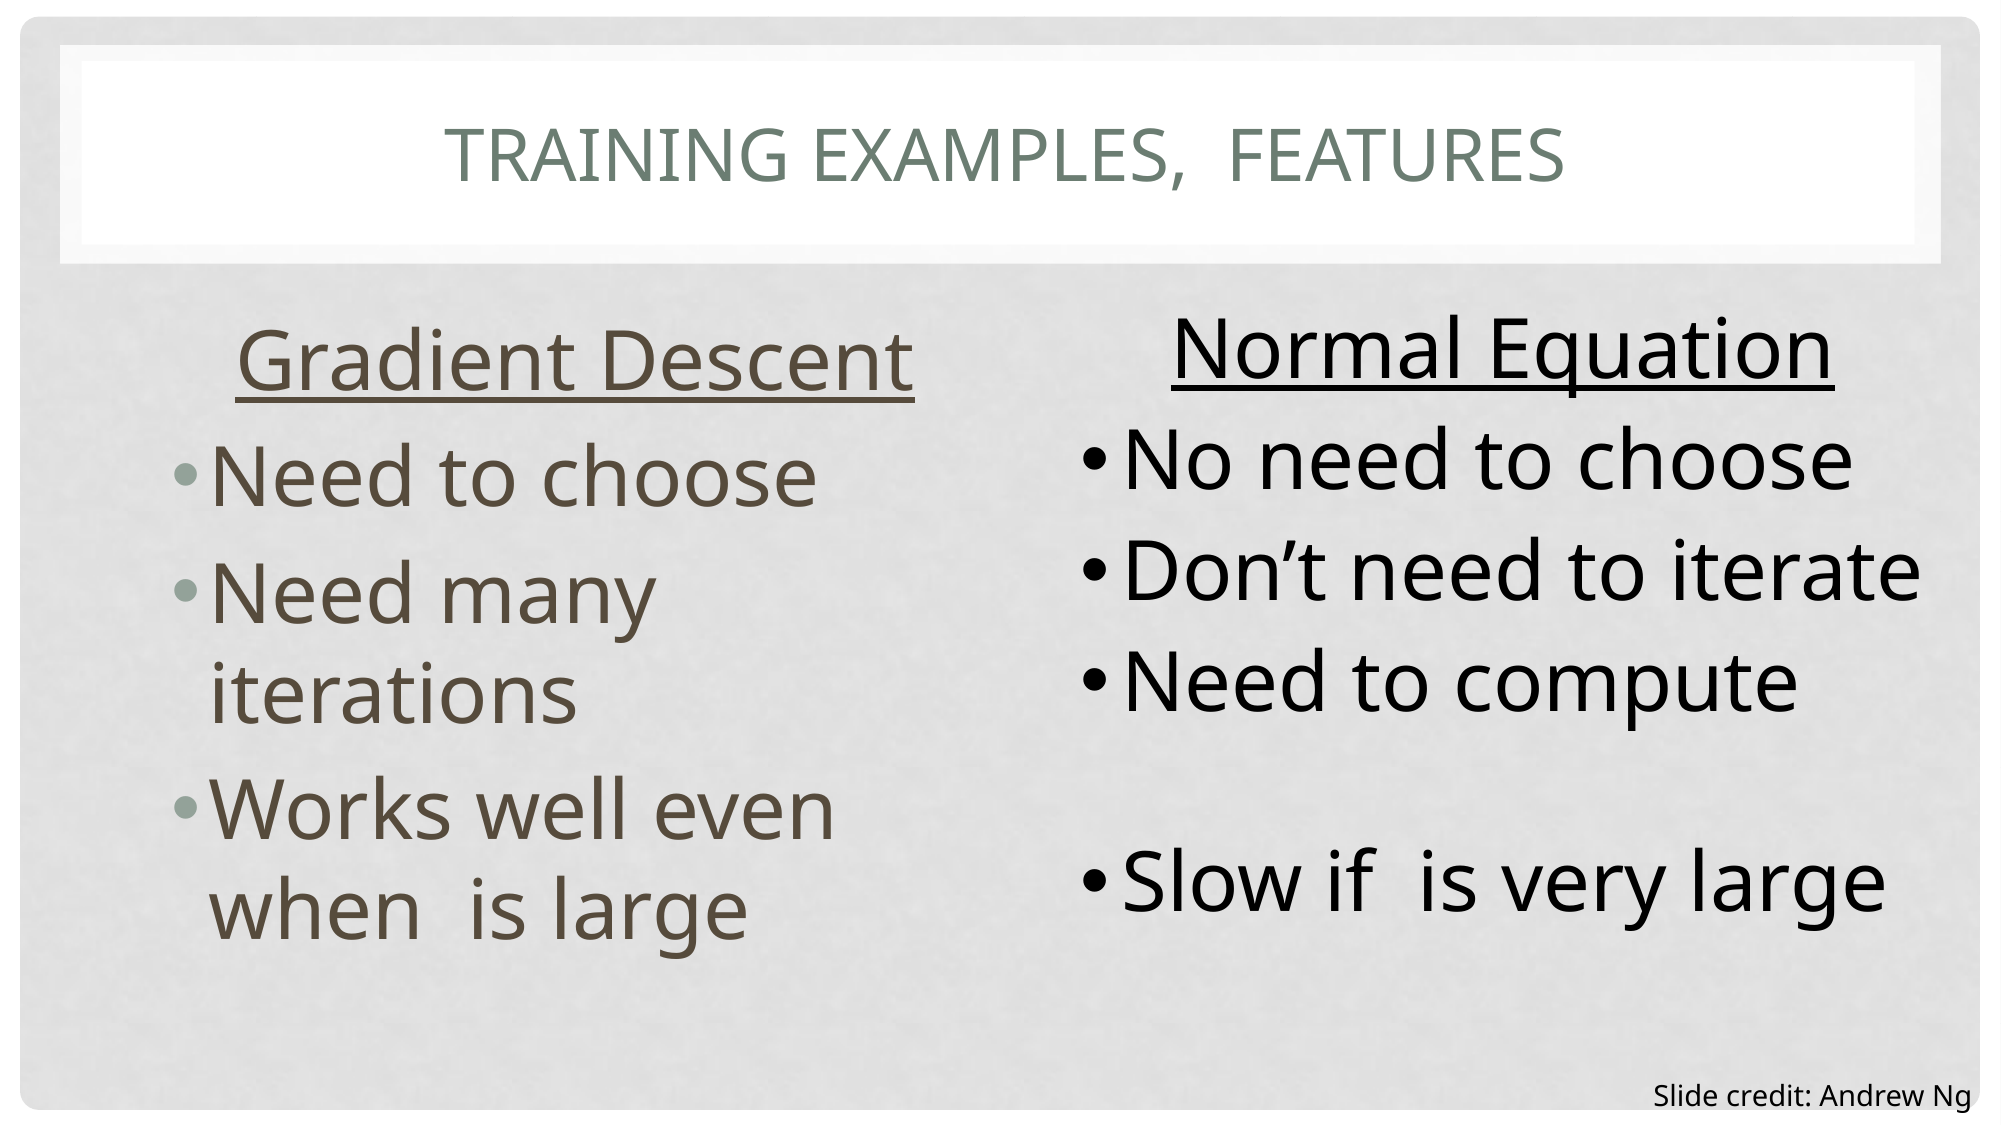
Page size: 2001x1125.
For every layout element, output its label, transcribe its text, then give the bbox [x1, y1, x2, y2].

footer Slide credit: Andrew Ng [1633, 1065, 2000, 1125]
